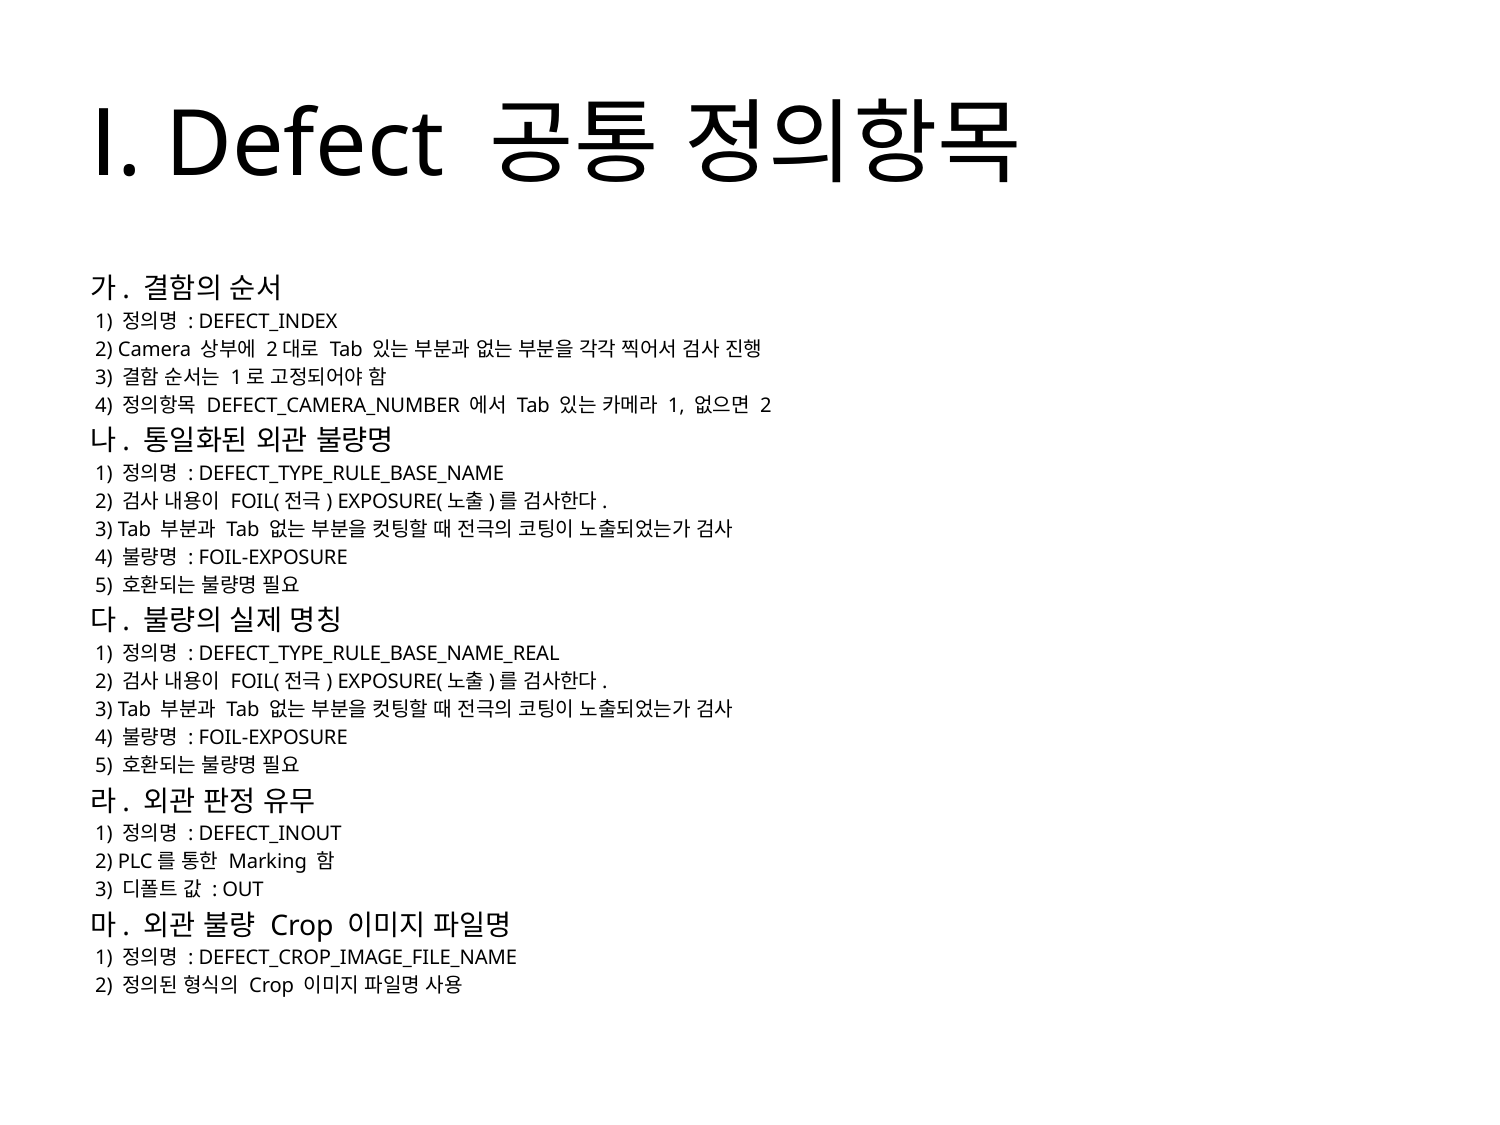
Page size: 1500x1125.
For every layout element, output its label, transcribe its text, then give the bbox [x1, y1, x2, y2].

title Ⅰ. Defect 공통 정의항목 [75, 45, 1425, 233]
list 가. 결함의 순서 1) 정의명 : DEFECT_INDEX 2) Camera 상부에 2대로 Tab 있는 부분과 없는 부분을 각각 찍어서 검사 진행 3) 결함 순서는 1로 고정되어야 함 4) 정의항목 DEFECT_CAMERA_NUMBER 에서 Tab 있는 카메라 1, 없으면 2 나. 통일화된 외관 불량명 1) 정의명 : DEFECT_TYPE_RULE_BASE_NAME 2) 검사 내용이 FOIL(전극) EXPOSURE(노출)를 검사한다. 3) Tab 부분과 Tab 없는 부분을 컷팅할 때 전극의 코팅이 노출되었는가 검사 4) 불량명 : FOIL-EXPOSURE 5) 호환되는 불량명 필요 다. 불량의 실제 명칭 1) 정의명 : DEFECT_TYPE_RULE_BASE_NAME_REAL 2) 검사 내용이 FOIL(전극) EXPOSURE(노출)를 검사한다. 3) Tab 부분과 Tab 없는 부분을 컷팅할 때 전극의 코팅이 노출되었는가 검사 4) 불량명 : FOIL-EXPOSURE 5) 호환되는 불량명 필요 라. 외관 판정 유무 1) 정의명 : DEFECT_INOUT 2) PLC를 통한 Marking 함 3) 디폴트 값 : OUT 마. 외관 불량 Crop 이미지 파일명 1) 정의명 : DEFECT_CROP_IMAGE_FILE_NAME 2) 정의된 형식의 Crop 이미지 파일명 사용 [75, 262, 1425, 1005]
